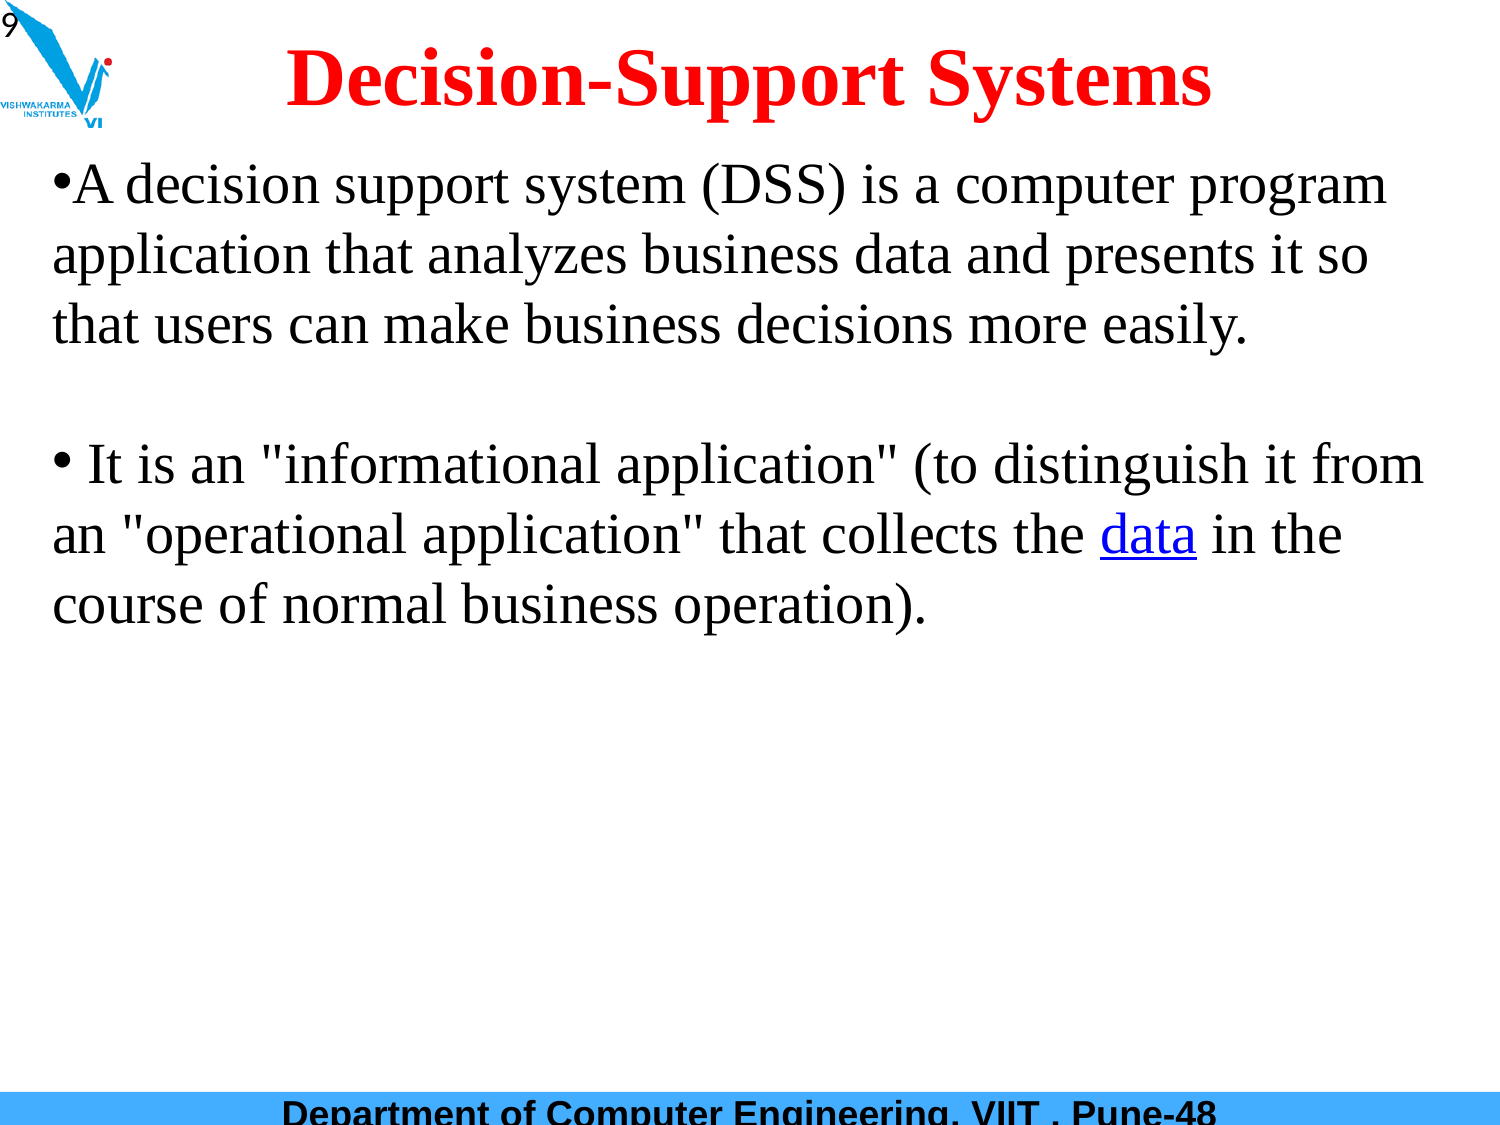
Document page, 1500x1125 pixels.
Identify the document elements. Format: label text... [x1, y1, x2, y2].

picture [0, 0, 120, 135]
text_box Decision-Support Systems [123, 45, 1425, 100]
text_box Department of Computer Engineering, VIIT , Pune-48 [0, 1090, 1500, 1125]
text_box A decision support system (DSS) is a computer program application that analyzes business data and presents it so that users can make business decisions more easily. It is an "informational application" (to distinguish it from an "operational application" that collects the data in the course of normal business operation). [37, 137, 1463, 1005]
